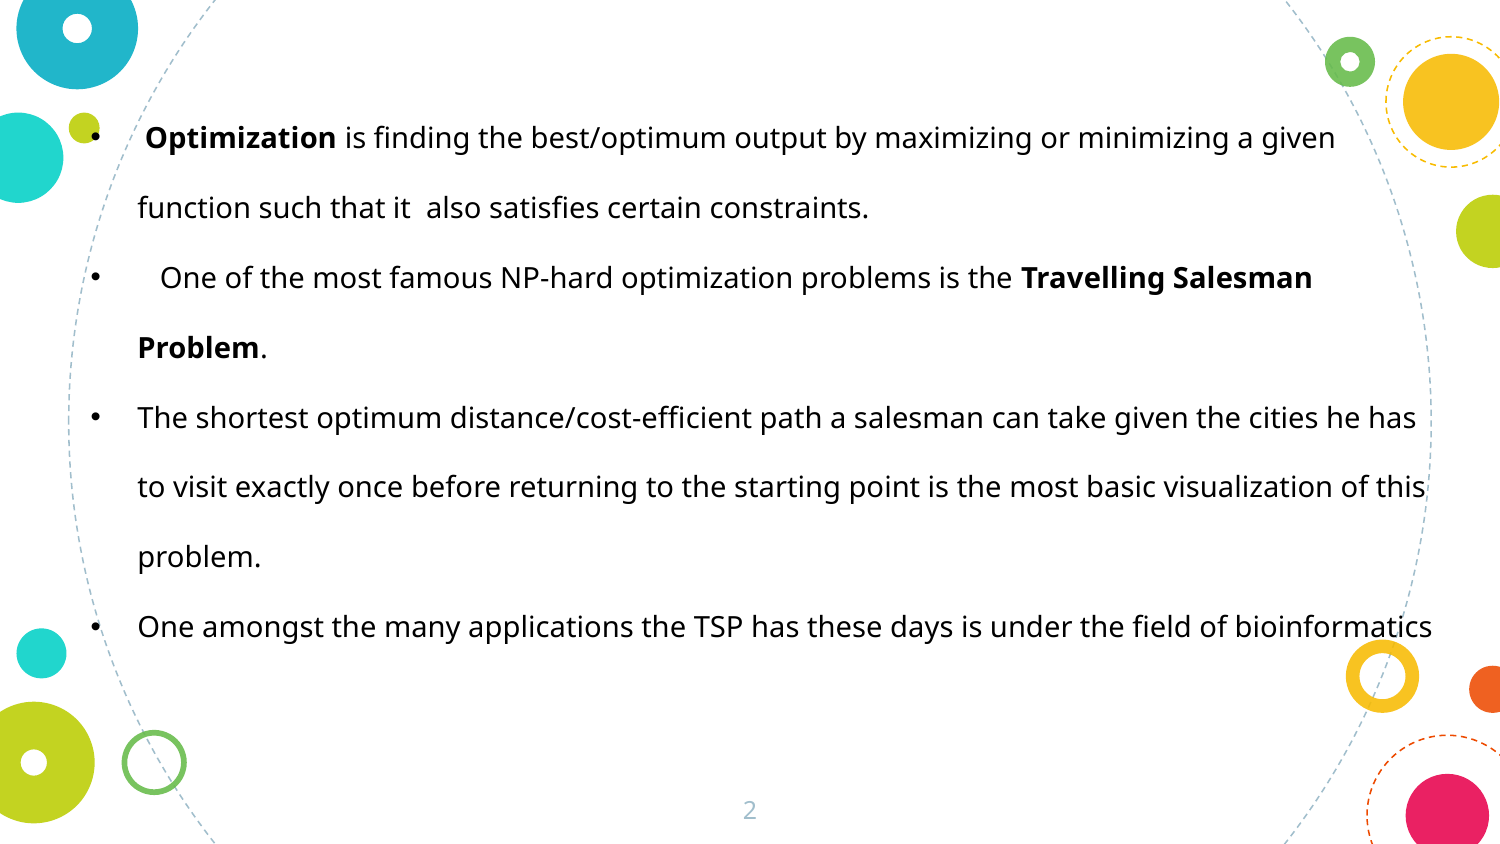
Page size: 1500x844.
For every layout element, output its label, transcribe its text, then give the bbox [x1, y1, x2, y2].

text_box Optimization is finding the best/optimum output by maximizing or minimizing a given function such that it also satisfies certain constraints. One of the most famous NP-hard optimization problems is the Travelling Salesman Problem. The shortest optimum distance/cost-efficient path a salesman can take given the cities he has to visit exactly once before returning to the starting point is the most basic visualization of this problem. One amongst the many applications the TSP has these days is under the field of bioinformatics [75, 76, 1465, 652]
slide_number ‹#› [711, 779, 789, 844]
